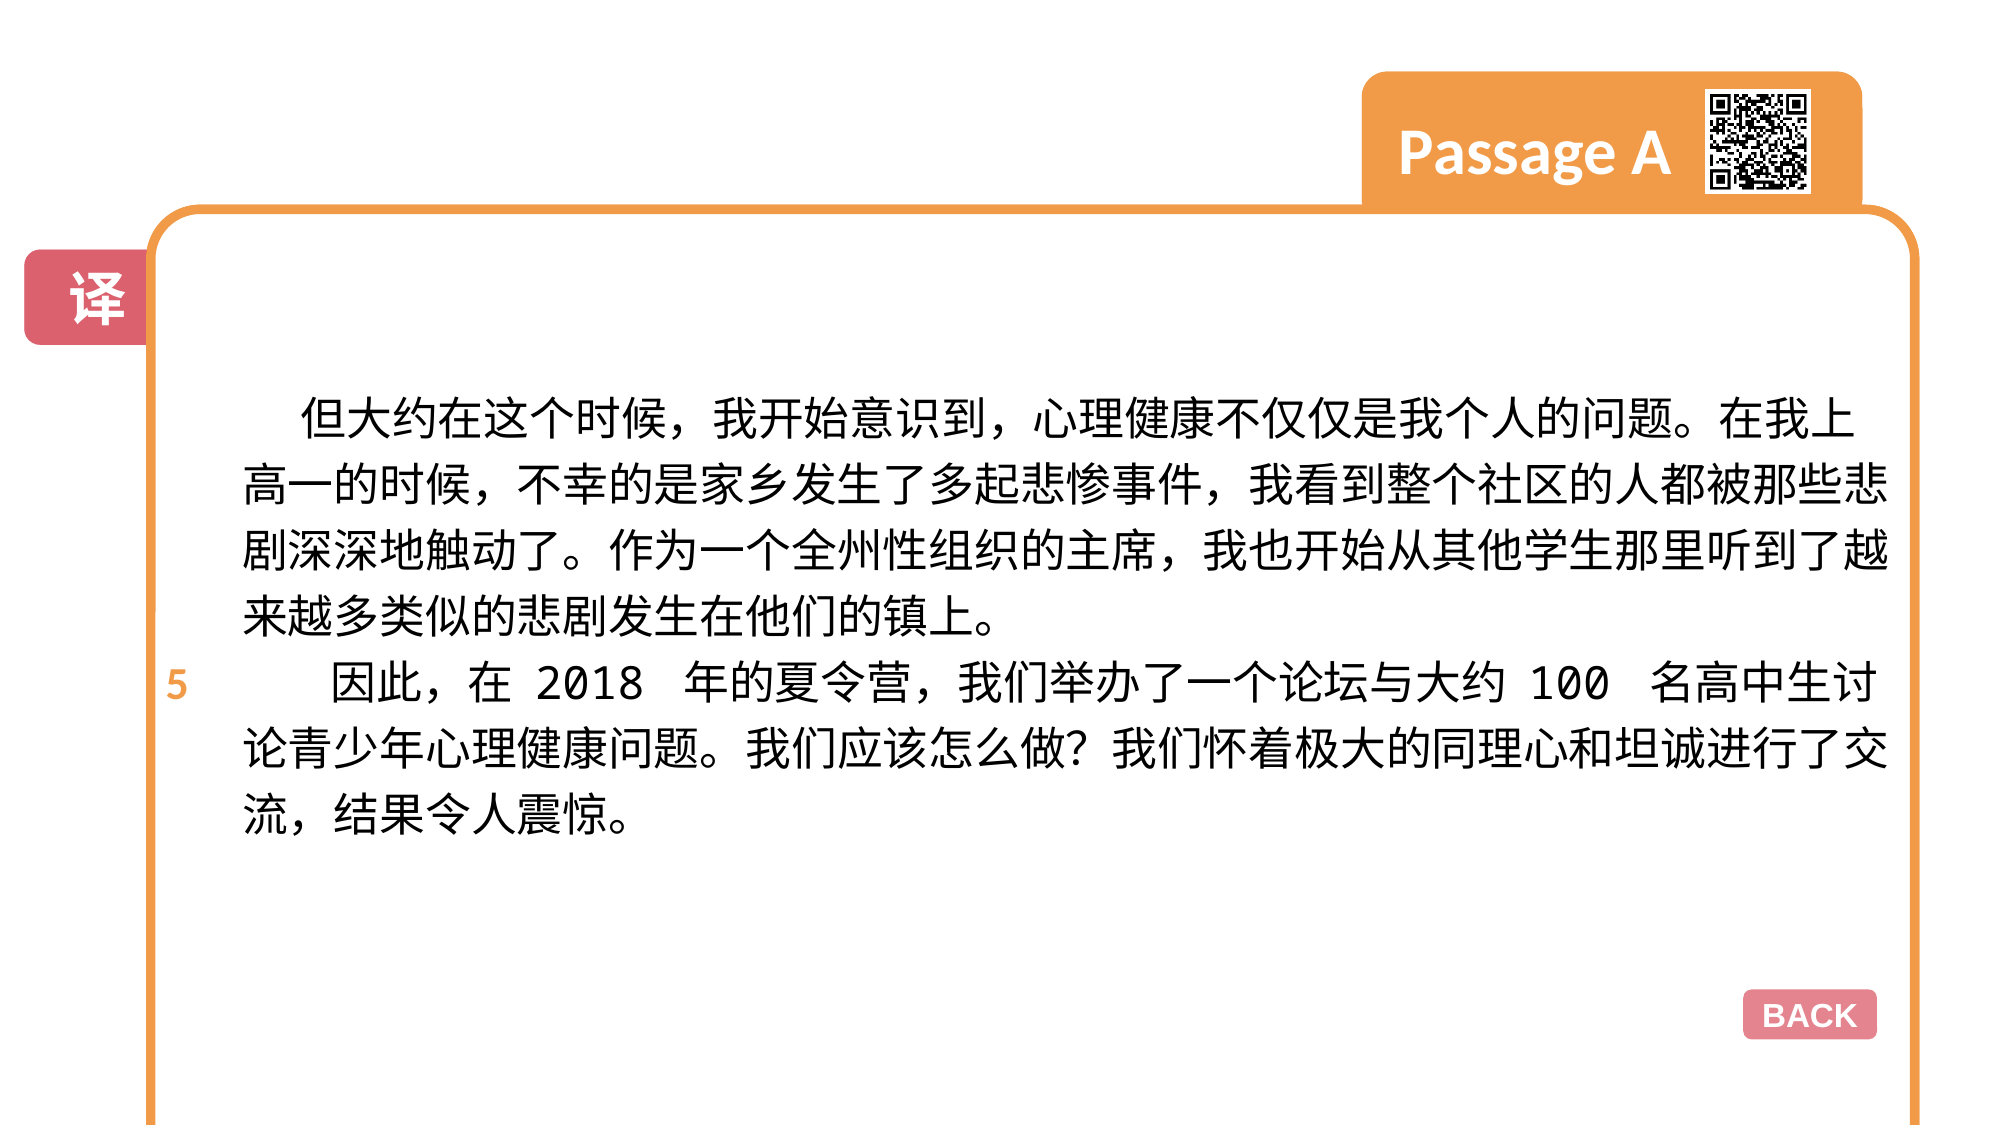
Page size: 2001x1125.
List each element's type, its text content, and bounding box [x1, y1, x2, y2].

text_box Passage A [1360, 70, 1864, 208]
text_box 但大约在这个时候，我开始意识到，心理健康不仅仅是我个人的问题。在我上高一的时候，不幸的是家乡发生了多起悲惨事件，我看到整个社区的人都被那些悲剧深深地触动了。作为一个全州性组织的主席，我也开始从其他学生那里听到了越来越多类似的悲剧发生在他们的镇上。 因此，在 2018 年的夏令营，我们举办了一个论坛与大约 100 名高中生讨论青少年心理健康问题。我们应该怎么做？我们怀着极大的同理心和坦诚进行了交流，结果令人震惊。 [227, 240, 1915, 849]
picture [1705, 89, 1811, 194]
text_box 译 [23, 248, 150, 346]
text_box 5 [150, 317, 228, 1047]
text_box [149, 208, 1916, 1125]
text_box BACK [1742, 988, 1879, 1041]
